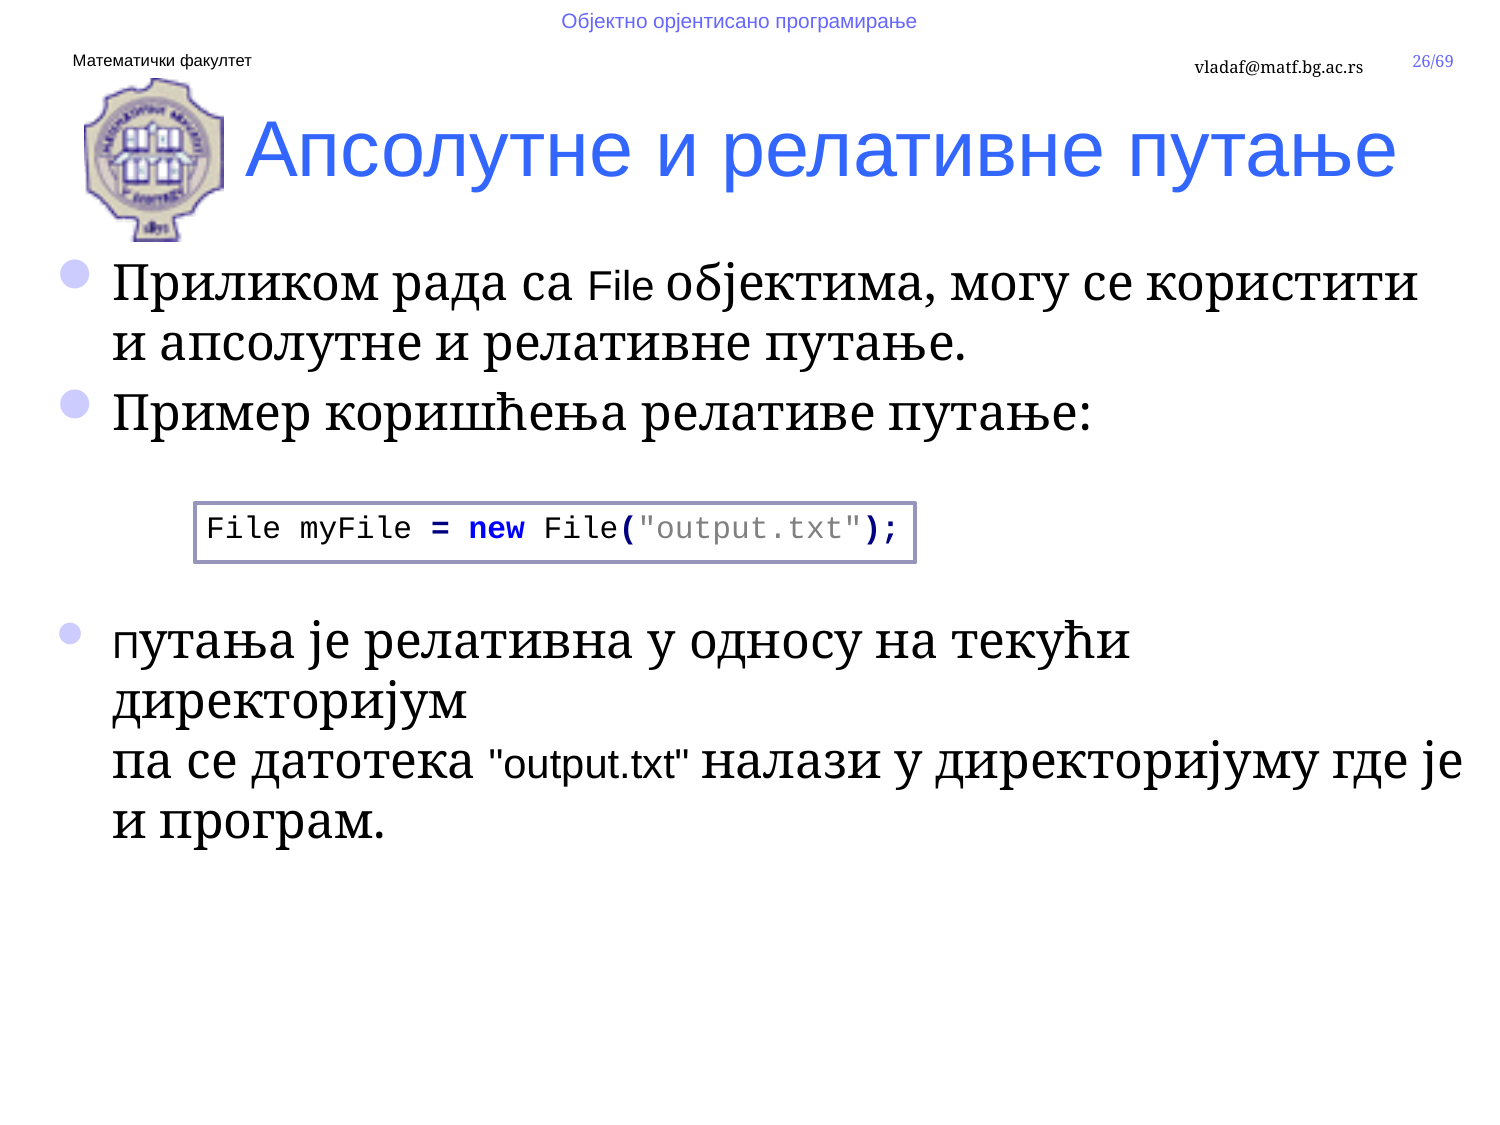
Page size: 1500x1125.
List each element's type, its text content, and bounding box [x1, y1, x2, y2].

text_box Приликом рада са File објектима, могу се користити и апсолутне и релативне путање. Пример коришћења релативе путање: File myFile = new File("output.txt"); Путања је релативна у односу на текући директоријум па се датотека "output.txt" налази у директоријуму где је и програм. [41, 243, 1496, 856]
text_box [193, 501, 917, 564]
text_box Апсолутне и релативне путање [230, 69, 1500, 220]
picture [84, 78, 224, 242]
